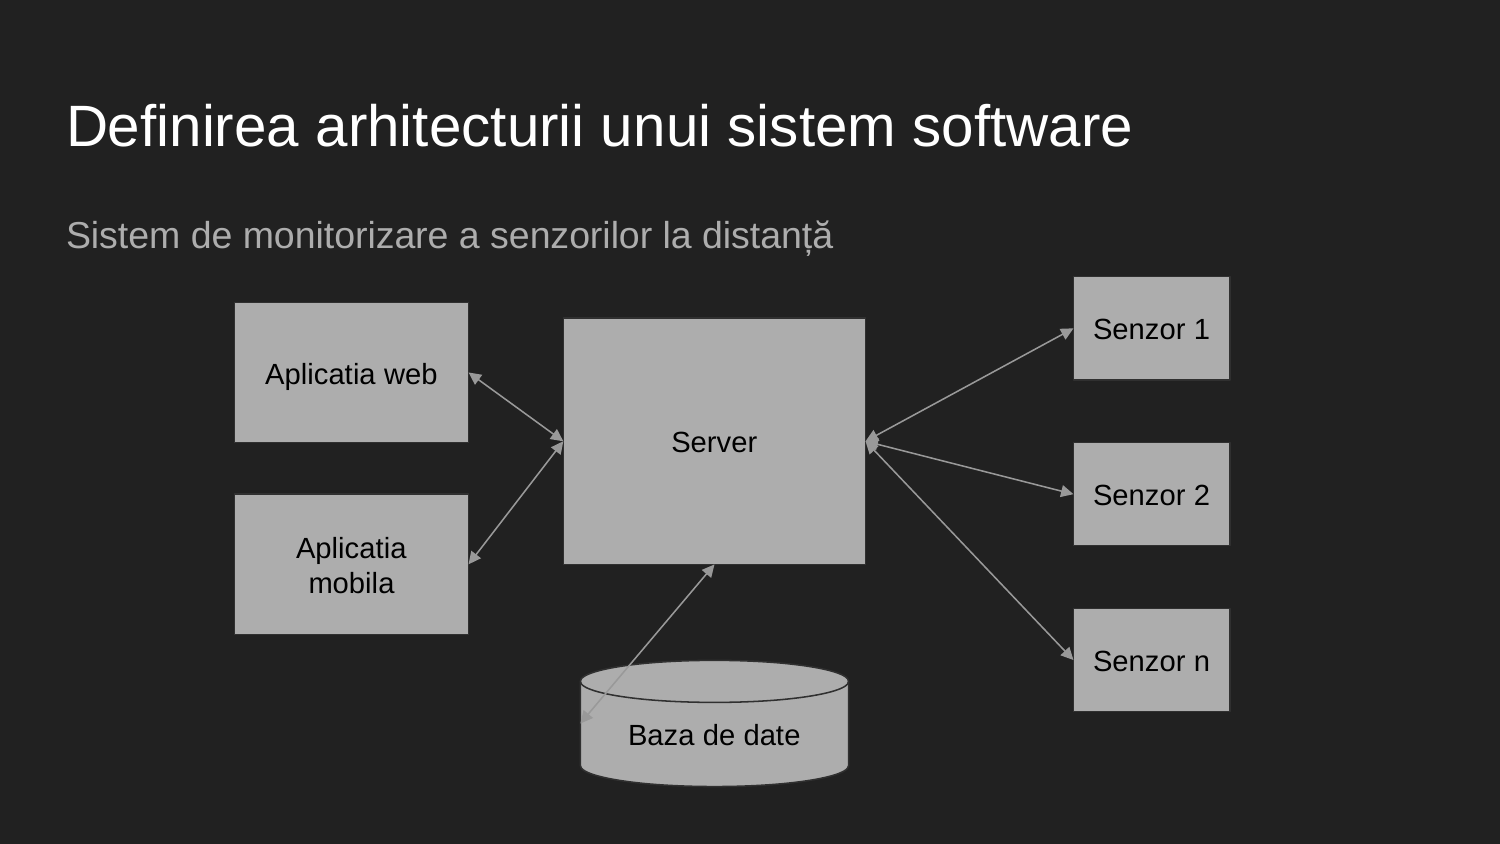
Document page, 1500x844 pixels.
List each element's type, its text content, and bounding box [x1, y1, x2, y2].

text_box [865, 440, 1074, 661]
text_box Aplicatia web [234, 302, 469, 443]
text_box Aplicatia mobila [234, 494, 469, 635]
text_box Server [563, 318, 866, 565]
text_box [468, 441, 564, 565]
text_box Senzor 1 [1073, 276, 1230, 380]
title Definirea arhitecturii unui sistem software [51, 72, 1449, 167]
text_box Baza de date [580, 660, 849, 787]
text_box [468, 372, 564, 440]
text_box Senzor 2 [1077, 442, 1230, 546]
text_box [865, 328, 1074, 440]
text_box Senzor n [1073, 608, 1230, 712]
list Sistem de monitorizare a senzorilor la distanță [51, 189, 1449, 277]
